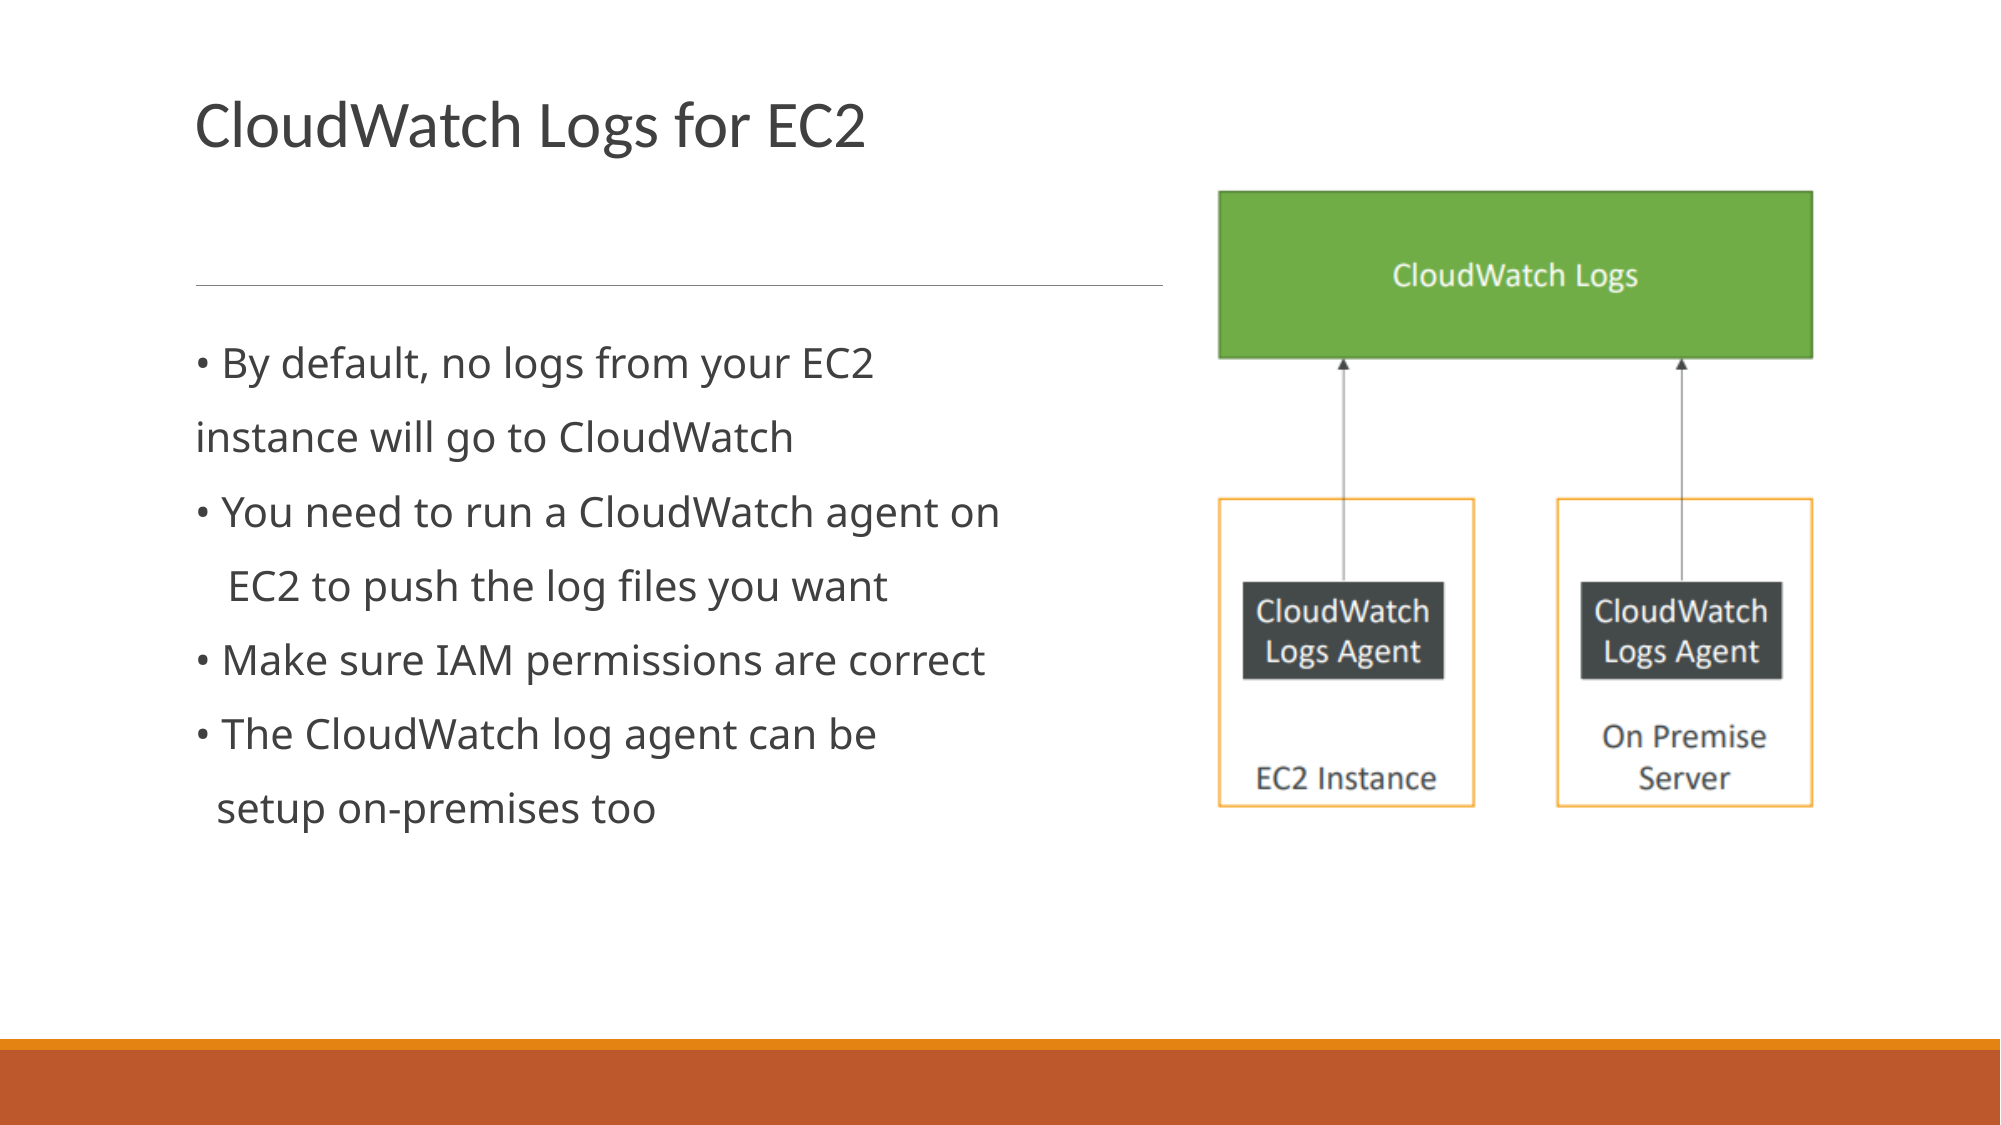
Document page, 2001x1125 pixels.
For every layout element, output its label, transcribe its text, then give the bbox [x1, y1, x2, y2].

picture [1162, 120, 1853, 849]
list CloudWatch Logs for EC2 • By default, no logs from your EC2 instance will go to CloudWatch • You need to run a CloudWatch agent on EC2 to push the log files you want • Make sure IAM permissions are correct • The CloudWatch log agent can be setup on-premises too [180, 82, 1830, 963]
